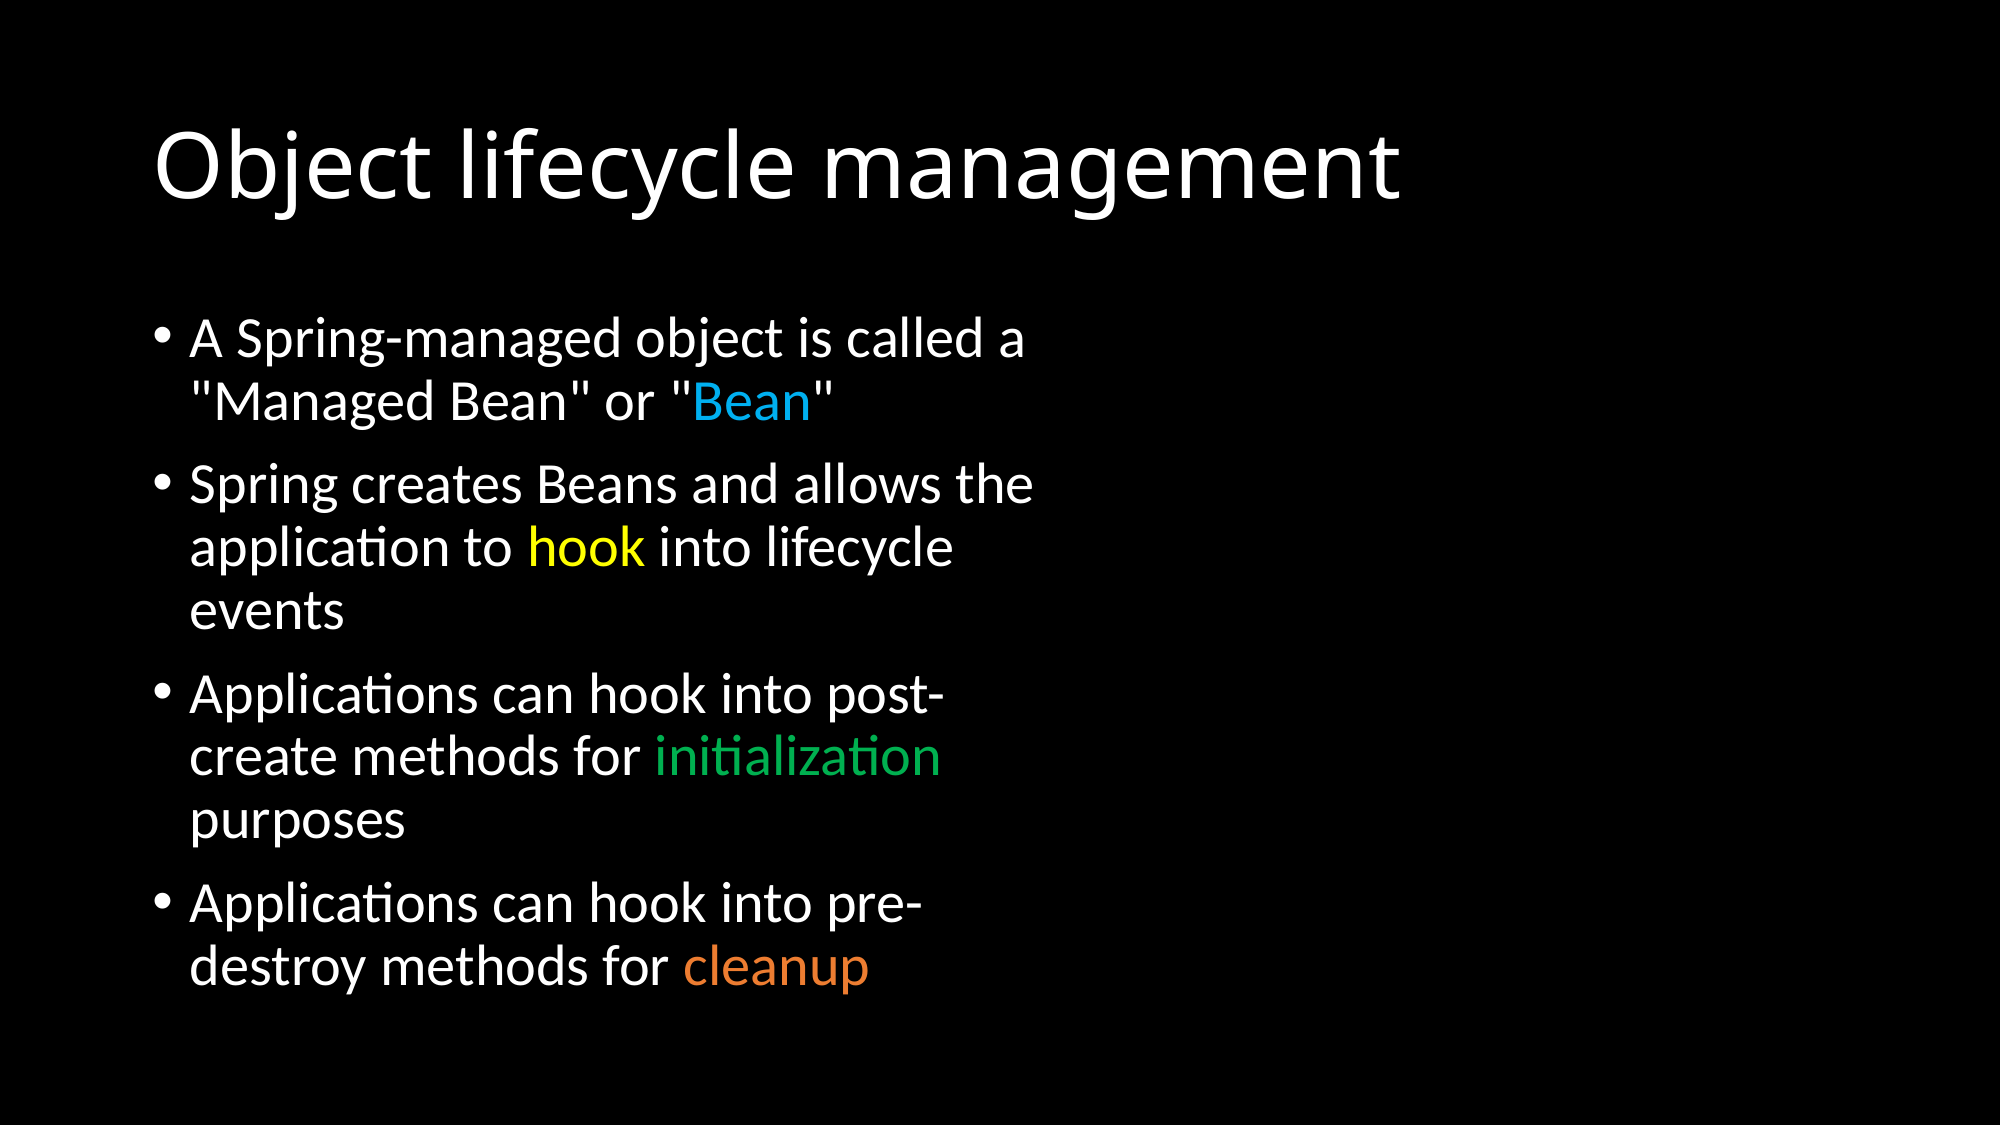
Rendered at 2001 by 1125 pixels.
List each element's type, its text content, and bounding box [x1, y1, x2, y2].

title Object lifecycle management [137, 59, 1863, 278]
list A Spring-managed object is called a "Managed Bean" or "Bean" Spring creates Beans and allows the application to hook into lifecycle events Applications can hook into post-create methods for initialization purposes Applications can hook into pre-destroy methods for cleanup [137, 299, 1102, 1014]
